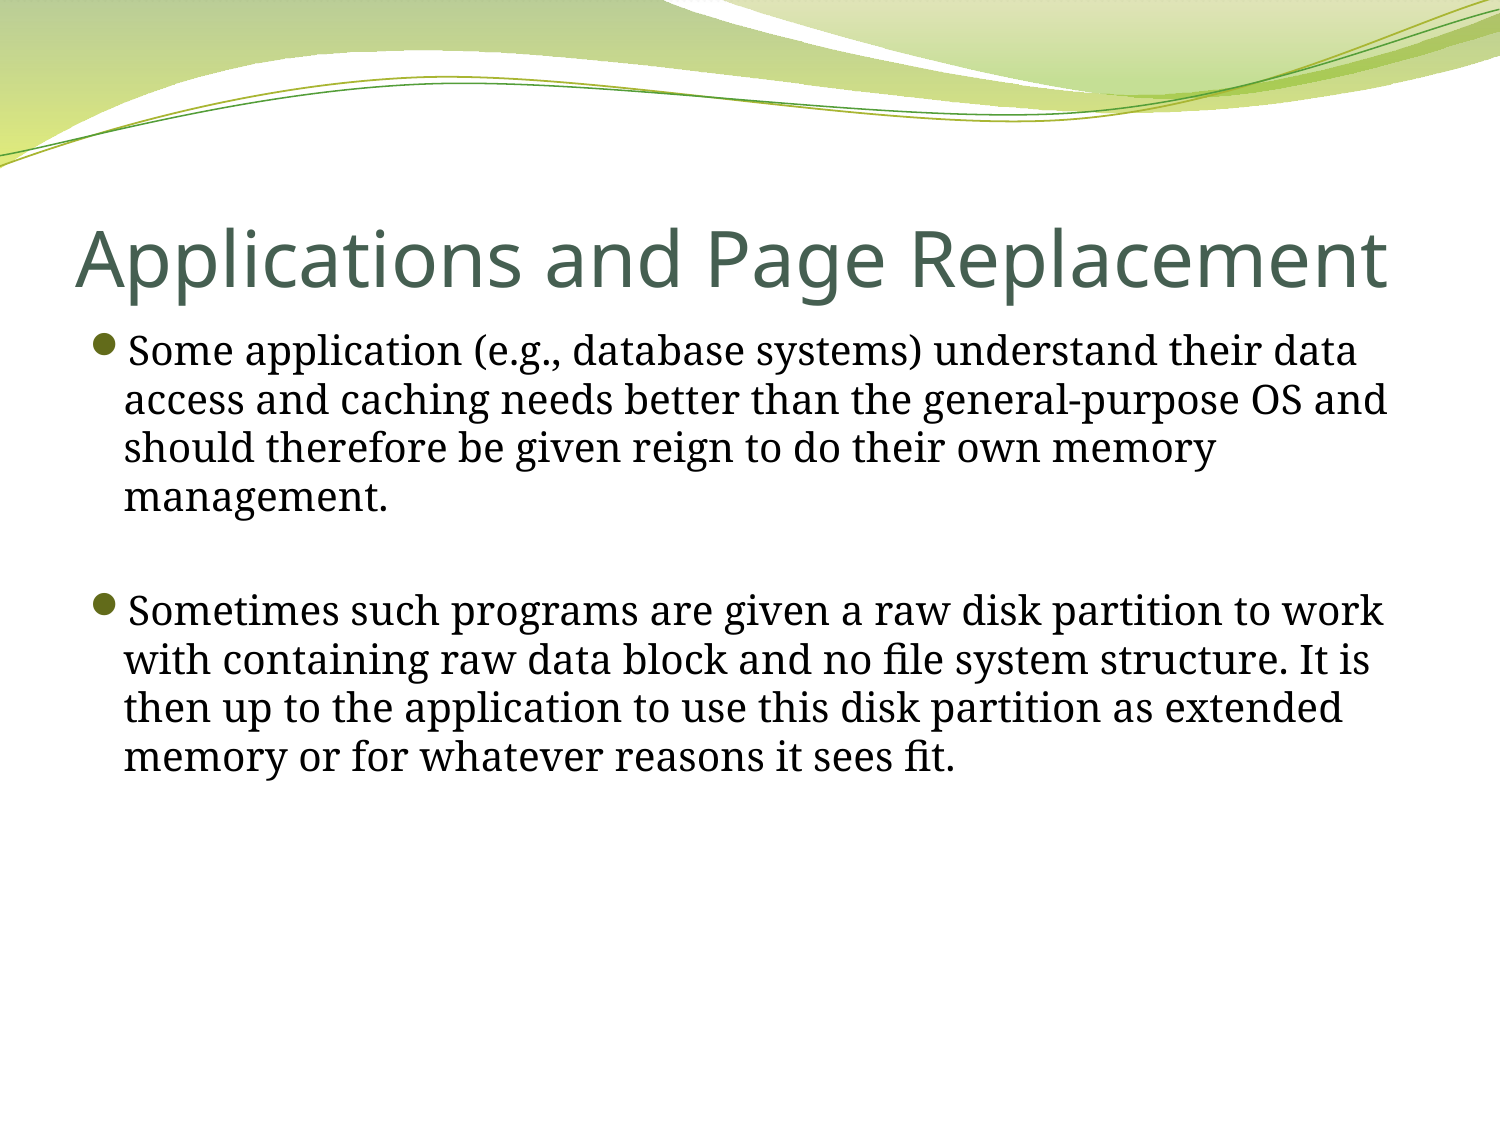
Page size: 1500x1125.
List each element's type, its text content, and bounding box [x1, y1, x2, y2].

title Applications and Page Replacement [75, 115, 1425, 303]
list Some application (e.g., database systems) understand their data access and caching needs better than the general-purpose OS and should therefore be given reign to do their own memory management. Sometimes such programs are given a raw disk partition to work with containing raw data block and no file system structure. It is then up to the application to use this disk partition as extended memory or for whatever reasons it sees fit. [75, 317, 1425, 1038]
